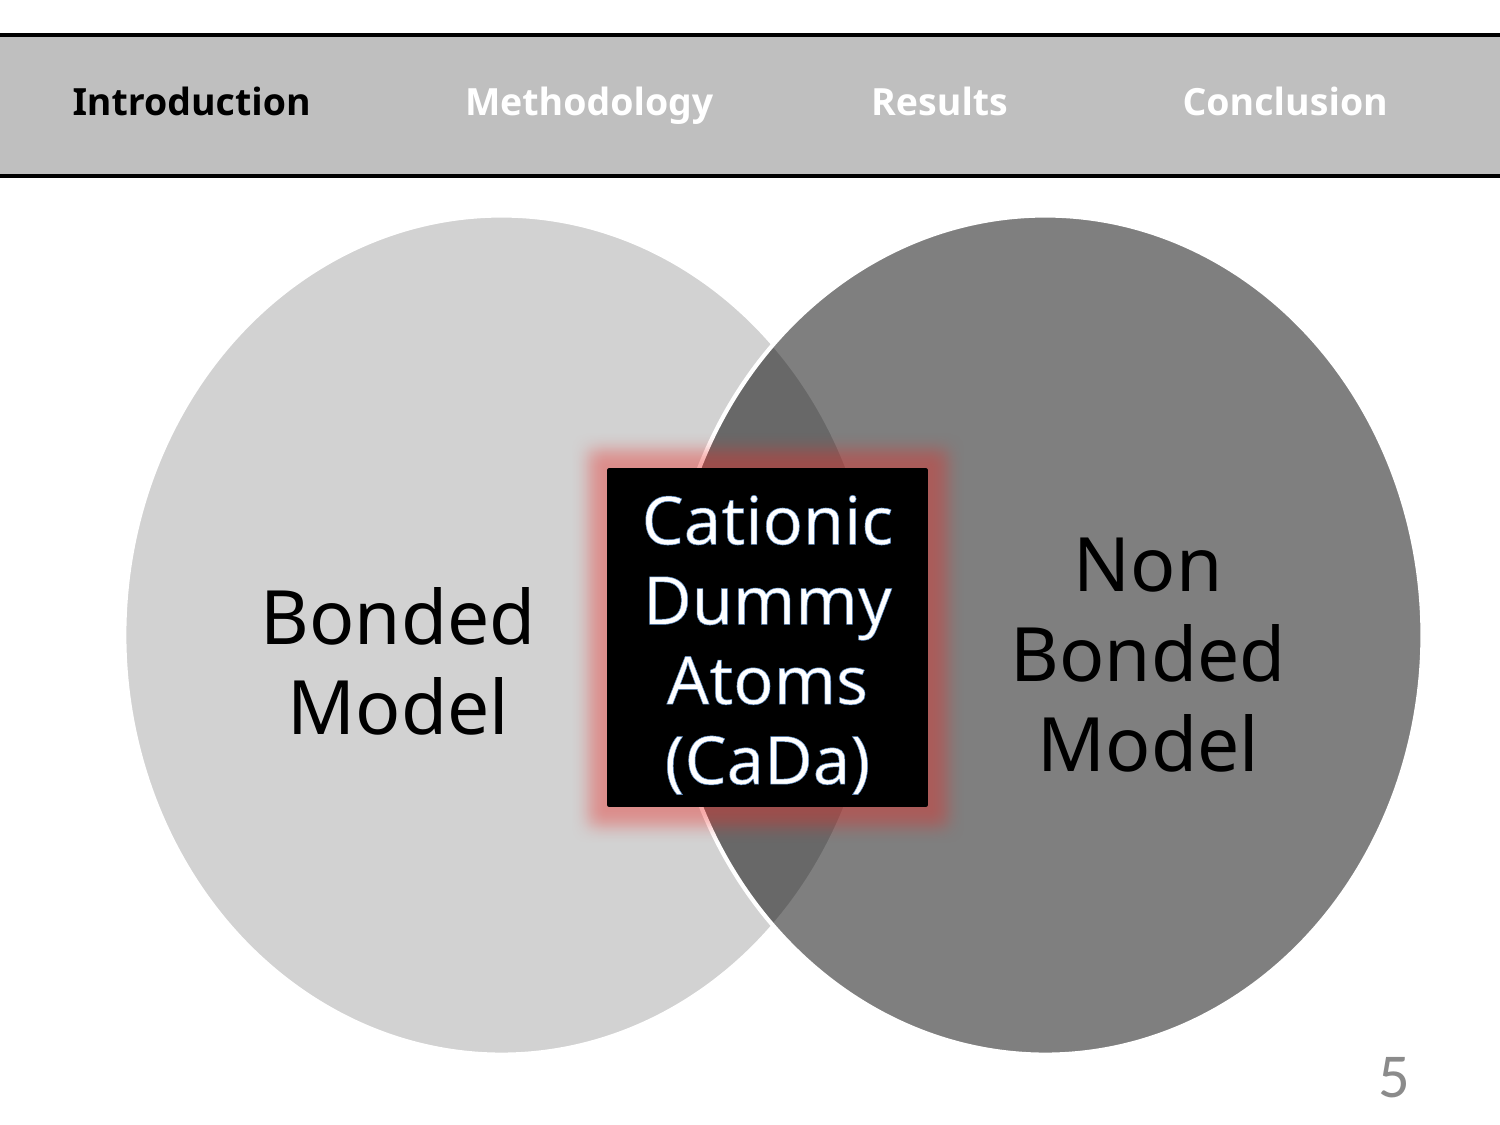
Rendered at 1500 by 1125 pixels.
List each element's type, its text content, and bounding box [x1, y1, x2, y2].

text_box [93, 210, 1454, 1055]
slide_number 5 [1074, 1064, 1425, 1103]
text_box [0, 34, 1500, 176]
